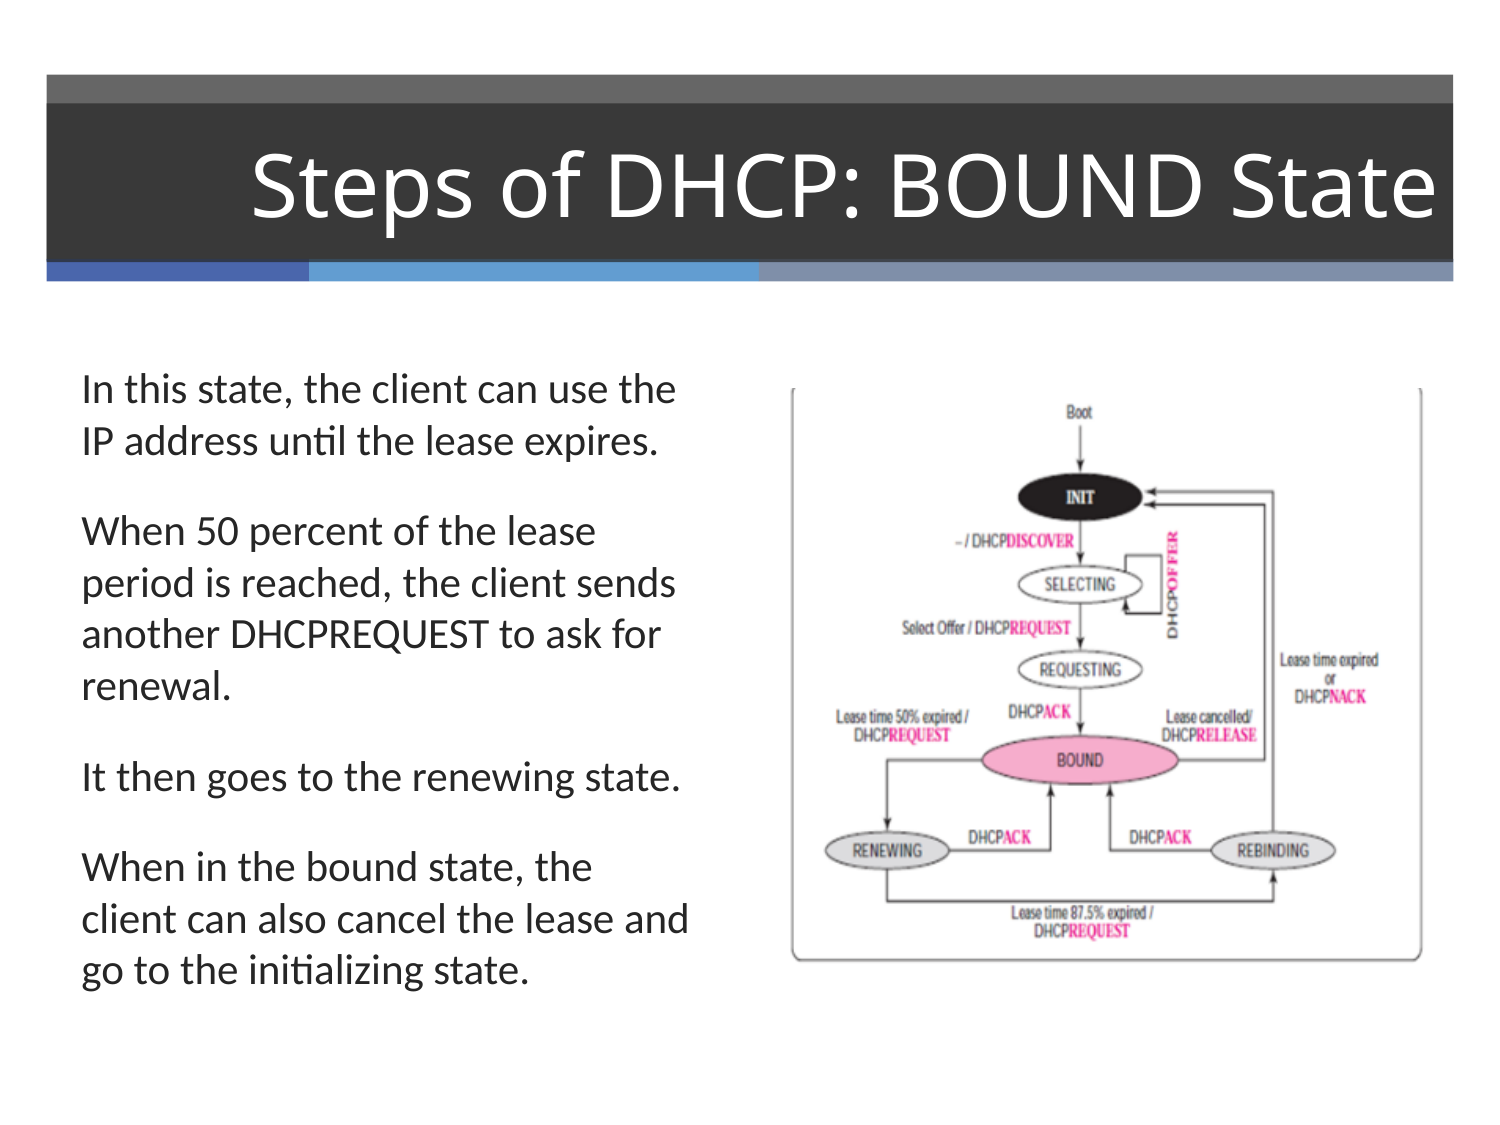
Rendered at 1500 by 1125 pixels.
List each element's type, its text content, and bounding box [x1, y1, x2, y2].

list In this state, the client can use the IP address until the lease expires. When 50 percent of the lease period is reached, the client sends another DHCPREQUEST to ask for renewal. It then goes to the renewing state. When in the bound state, the client can also cancel the lease and go to the initializing state. [66, 352, 712, 1005]
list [783, 388, 1430, 970]
title Steps of DHCP: BOUND State [46, 103, 1454, 263]
